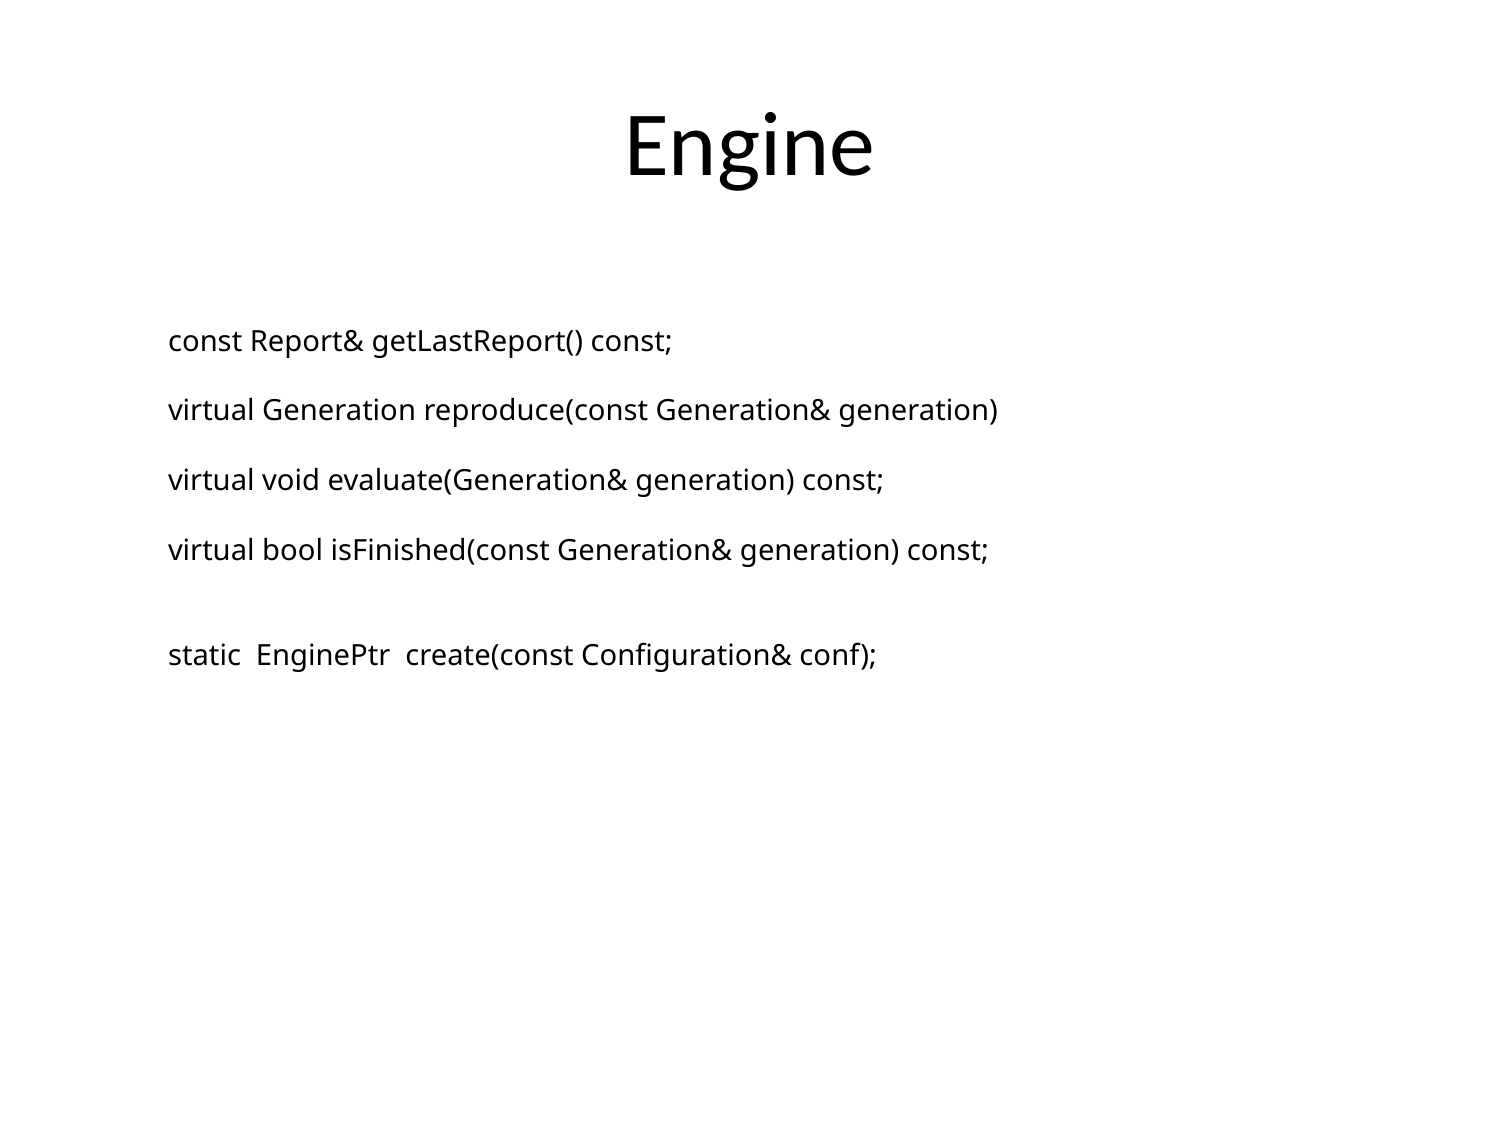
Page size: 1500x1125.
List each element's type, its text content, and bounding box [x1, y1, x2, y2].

text_box const Report& getLastReport() const; virtual Generation reproduce(const Generation& generation) virtual void evaluate(Generation& generation) const; virtual bool isFinished(const Generation& generation) const; static EnginePtr create(const Configuration& conf); [153, 314, 1014, 679]
title Engine [75, 45, 1425, 233]
